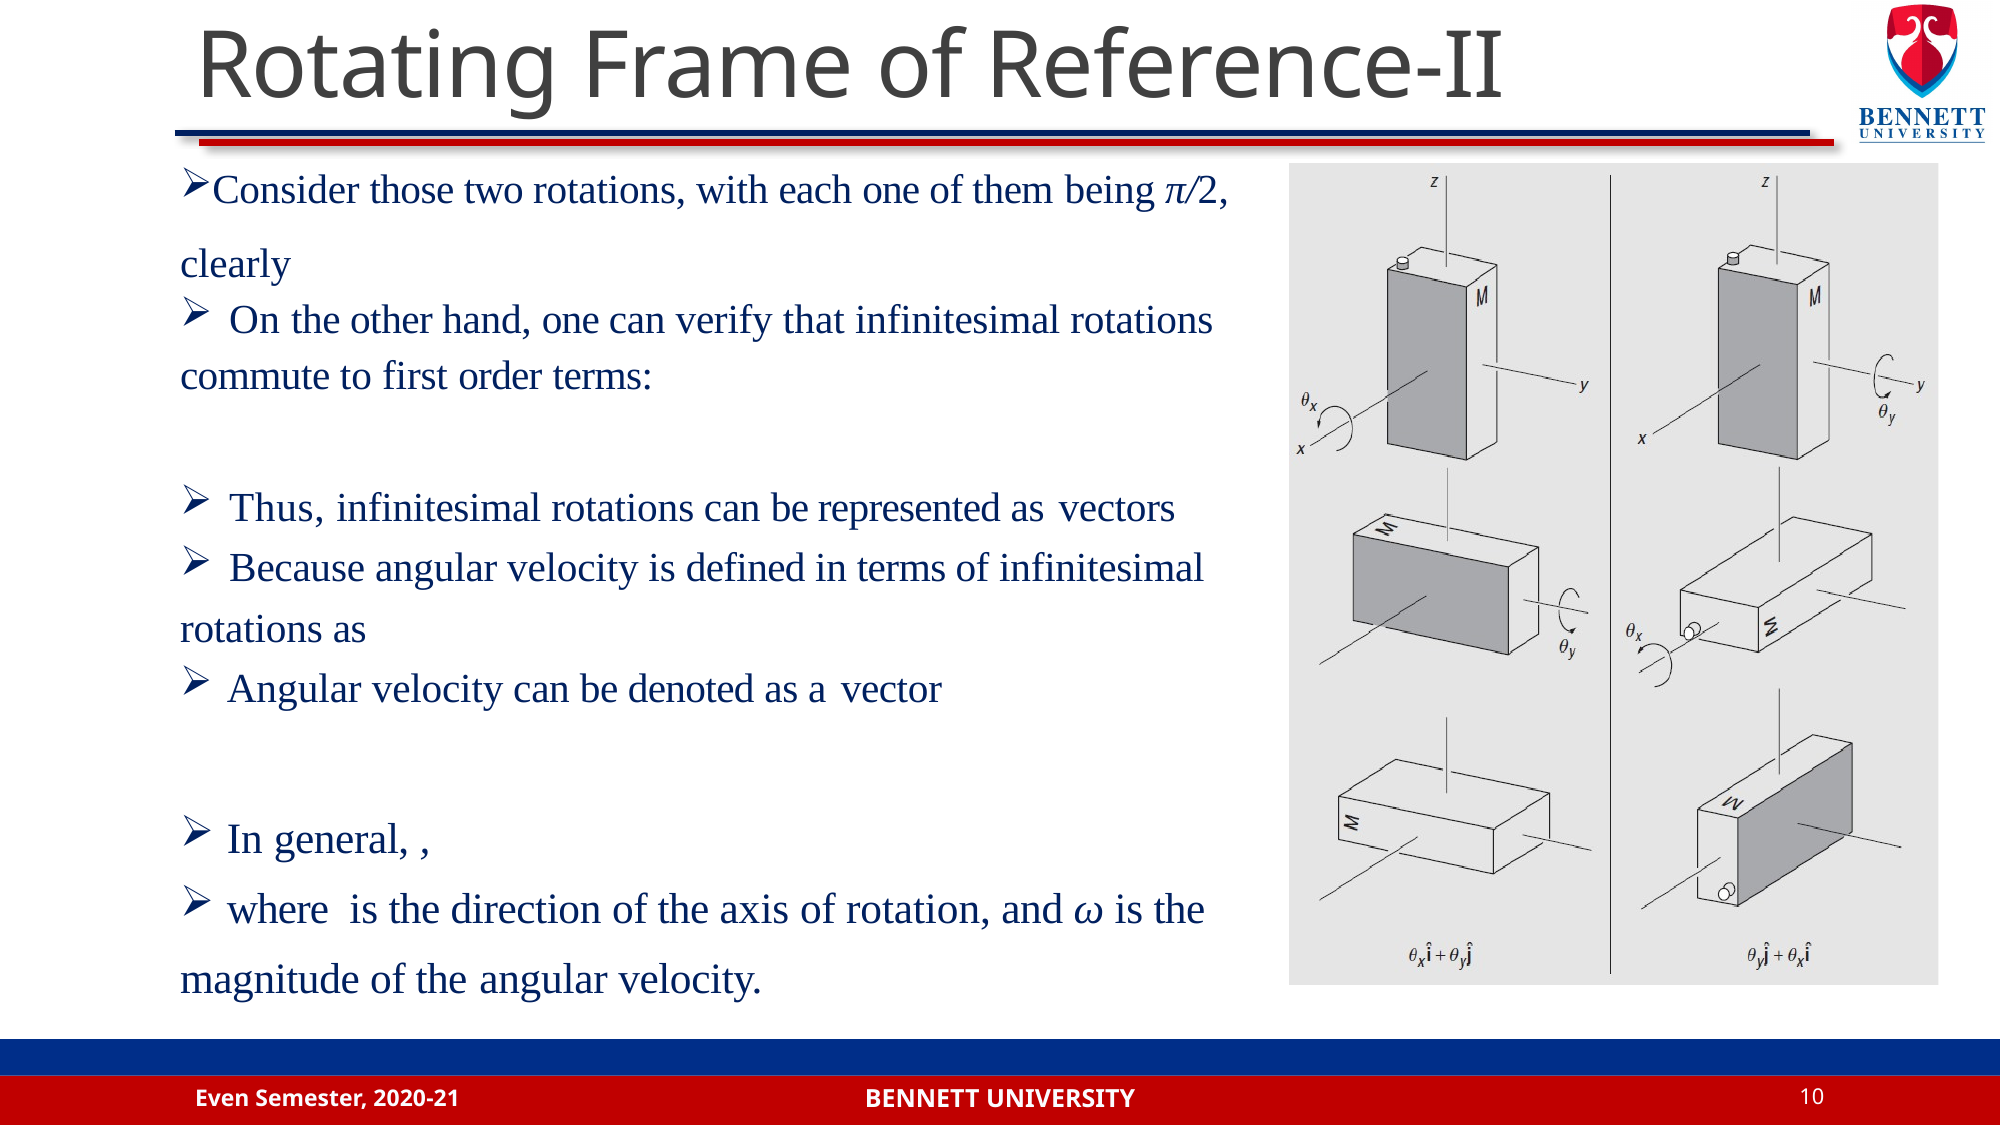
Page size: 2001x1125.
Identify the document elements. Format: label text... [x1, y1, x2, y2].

slide_number 10 [1624, 1075, 1840, 1120]
picture [1851, 1, 1993, 144]
title Rotating Frame of Reference-II [180, 14, 1830, 125]
slide_number Even Semester, 2020-21 [180, 1075, 586, 1120]
text_box [1289, 163, 1939, 985]
footer Bennett university [604, 1077, 1396, 1122]
